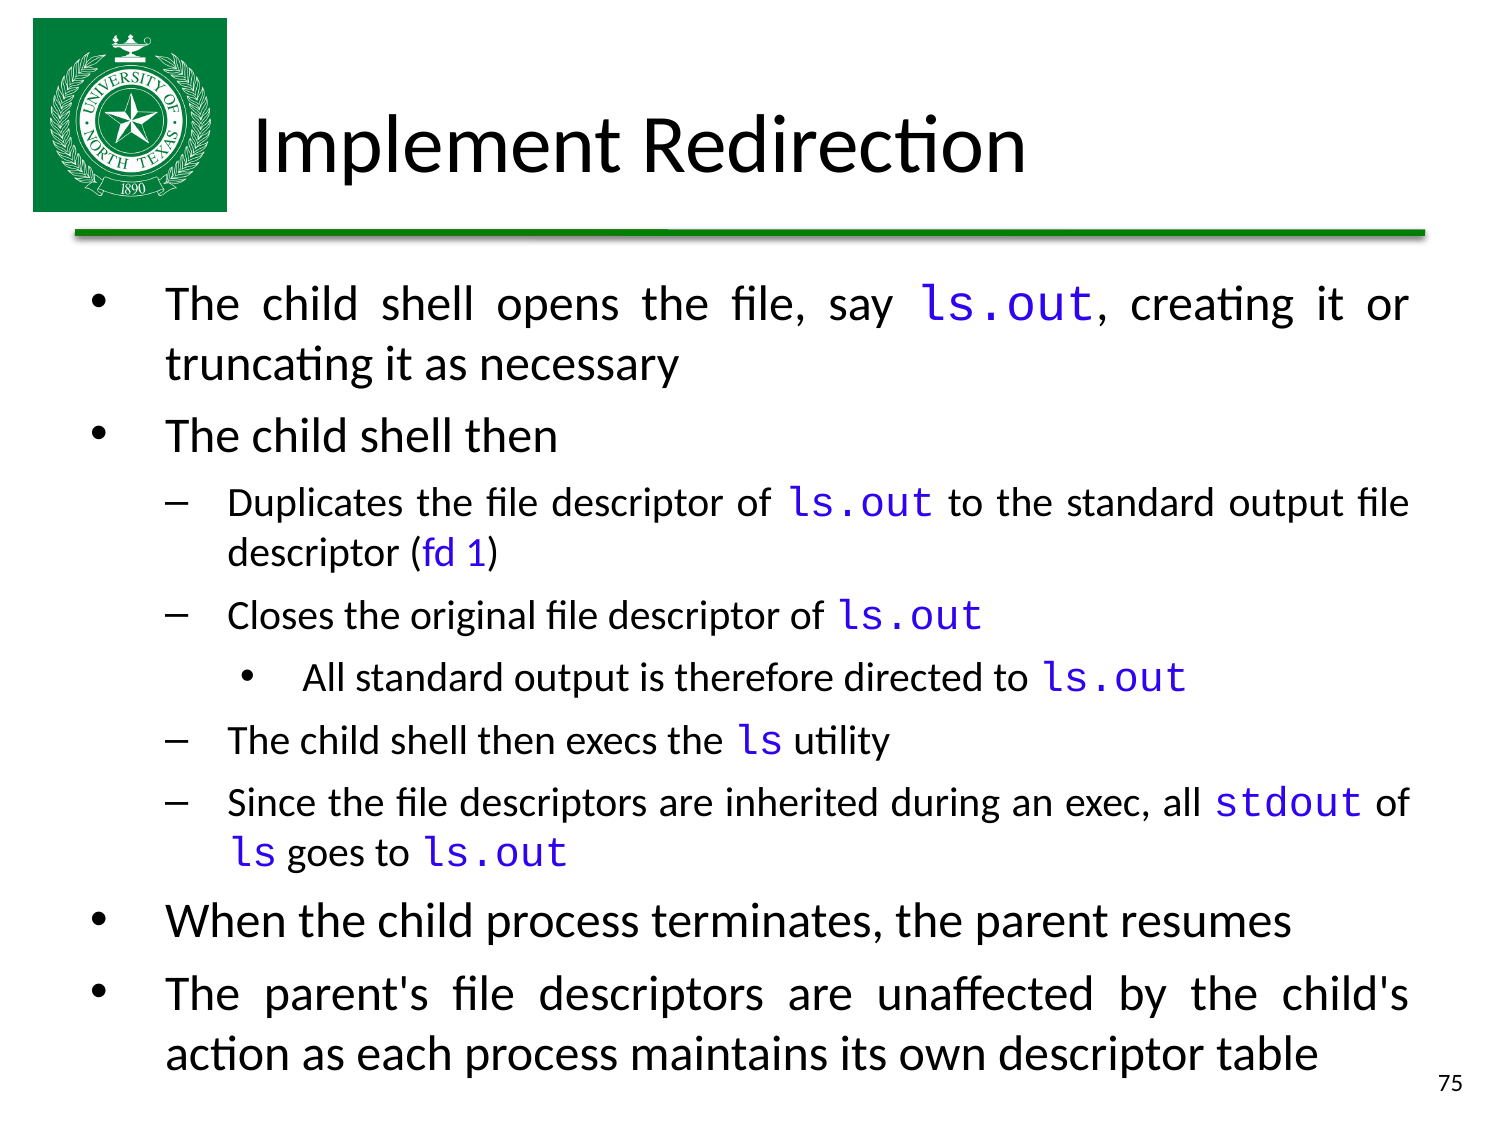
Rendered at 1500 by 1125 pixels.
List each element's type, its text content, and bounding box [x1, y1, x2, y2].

slide_number 75 [1418, 1051, 1479, 1112]
list The child shell opens the file, say ls.out, creating it or truncating it as necessary The child shell then Duplicates the file descriptor of ls.out to the standard output file descriptor (fd 1) Closes the original file descriptor of ls.out All standard output is therefore directed to ls.out The child shell then execs the ls utility Since the file descriptors are inherited during an exec, all stdout of ls goes to ls.out When the child process terminates, the parent resumes The parent's file descriptors are unaffected by the child's action as each process maintains its own descriptor table [75, 262, 1425, 1052]
picture [33, 17, 228, 212]
title Implement Redirection [237, 45, 1479, 233]
